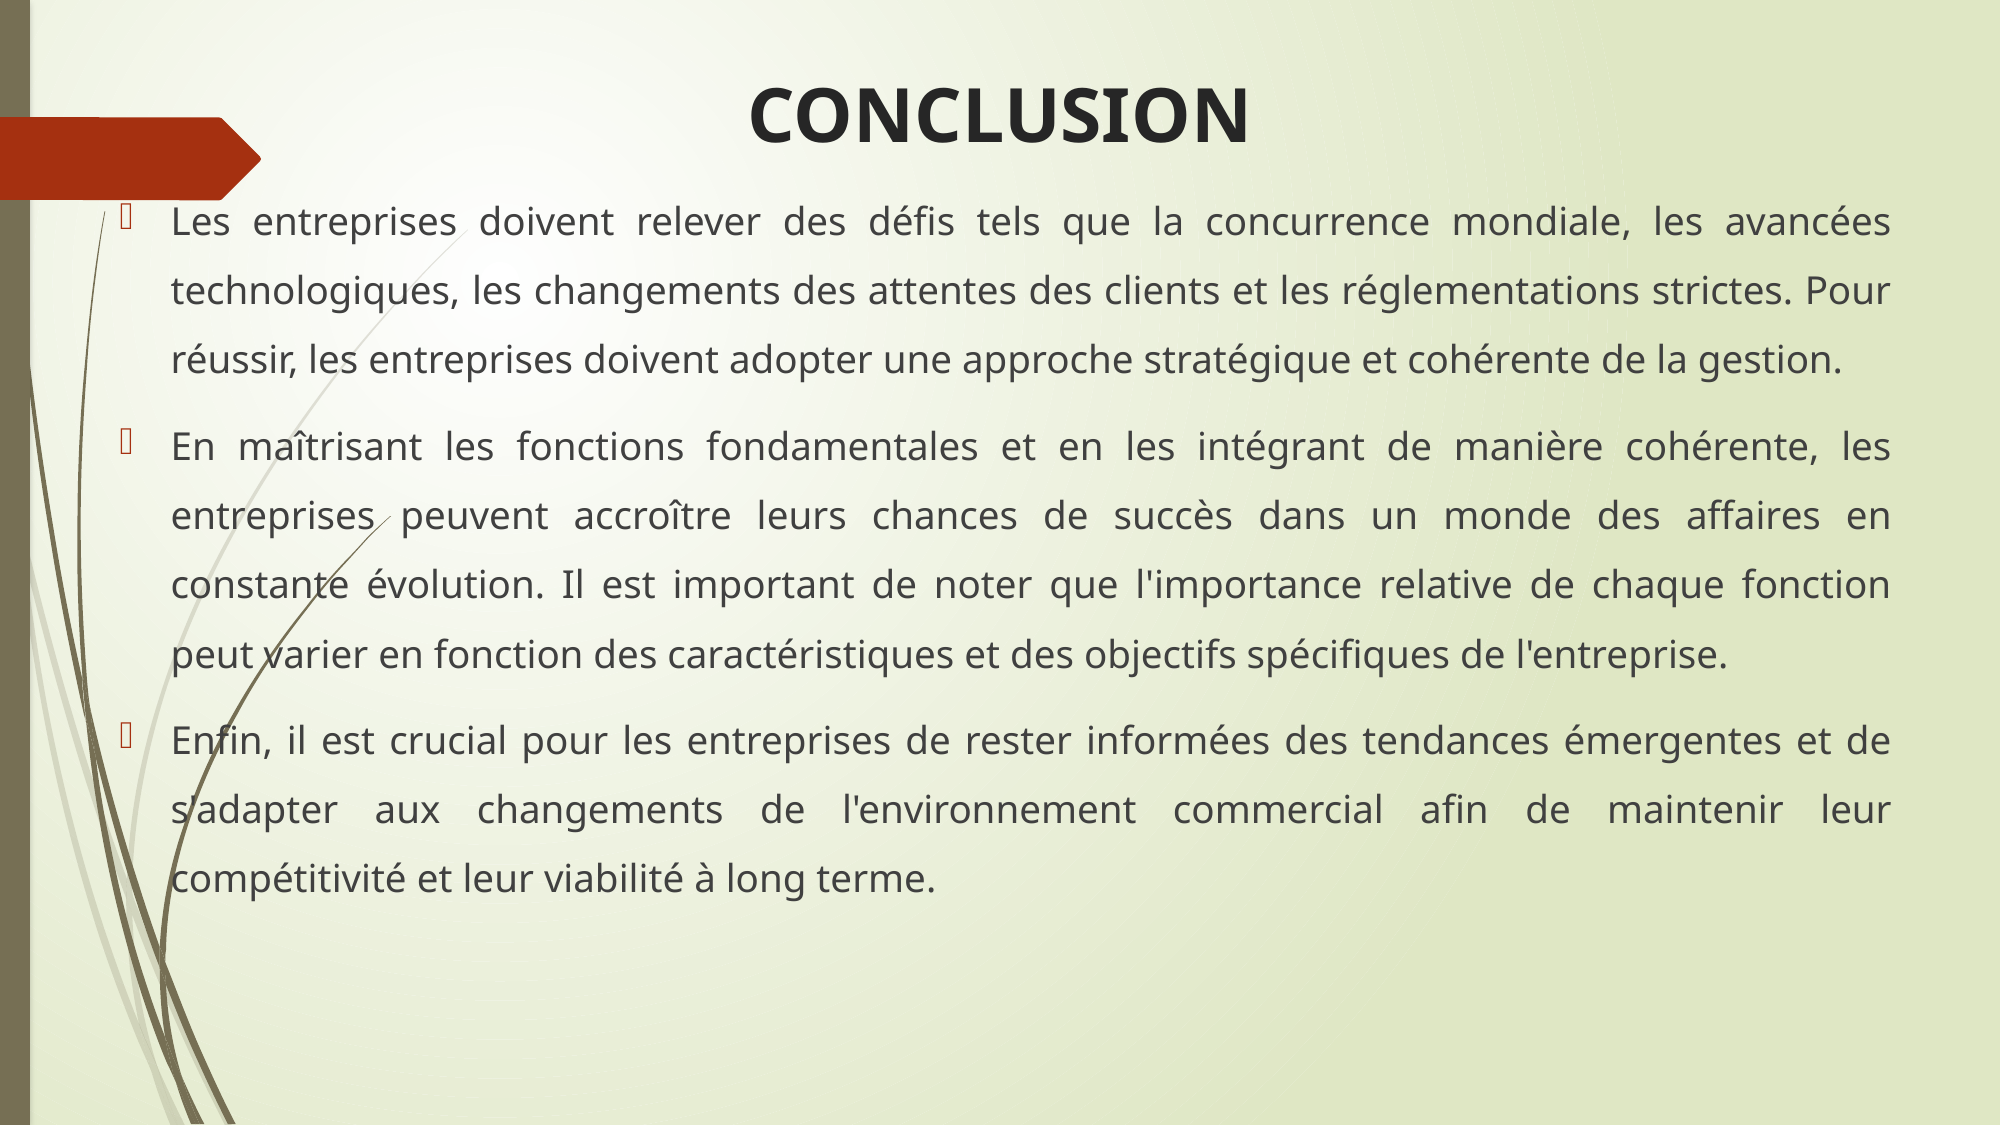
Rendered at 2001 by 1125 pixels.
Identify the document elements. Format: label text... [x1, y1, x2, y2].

title CONCLUSION [137, 59, 1863, 166]
list Les entreprises doivent relever des défis tels que la concurrence mondiale, les avancées technologiques, les changements des attentes des clients et les réglementations strictes. Pour réussir, les entreprises doivent adopter une approche stratégique et cohérente de la gestion. En maîtrisant les fonctions fondamentales et en les intégrant de manière cohérente, les entreprises peuvent accroître leurs chances de succès dans un monde des affaires en constante évolution. Il est important de noter que l'importance relative de chaque fonction peut varier en fonction des caractéristiques et des objectifs spécifiques de l'entreprise. Enfin, il est crucial pour les entreprises de rester informées des tendances émergentes et de s'adapter aux changements de l'environnement commercial afin de maintenir leur compétitivité et leur viabilité à long terme. [104, 166, 1908, 1014]
